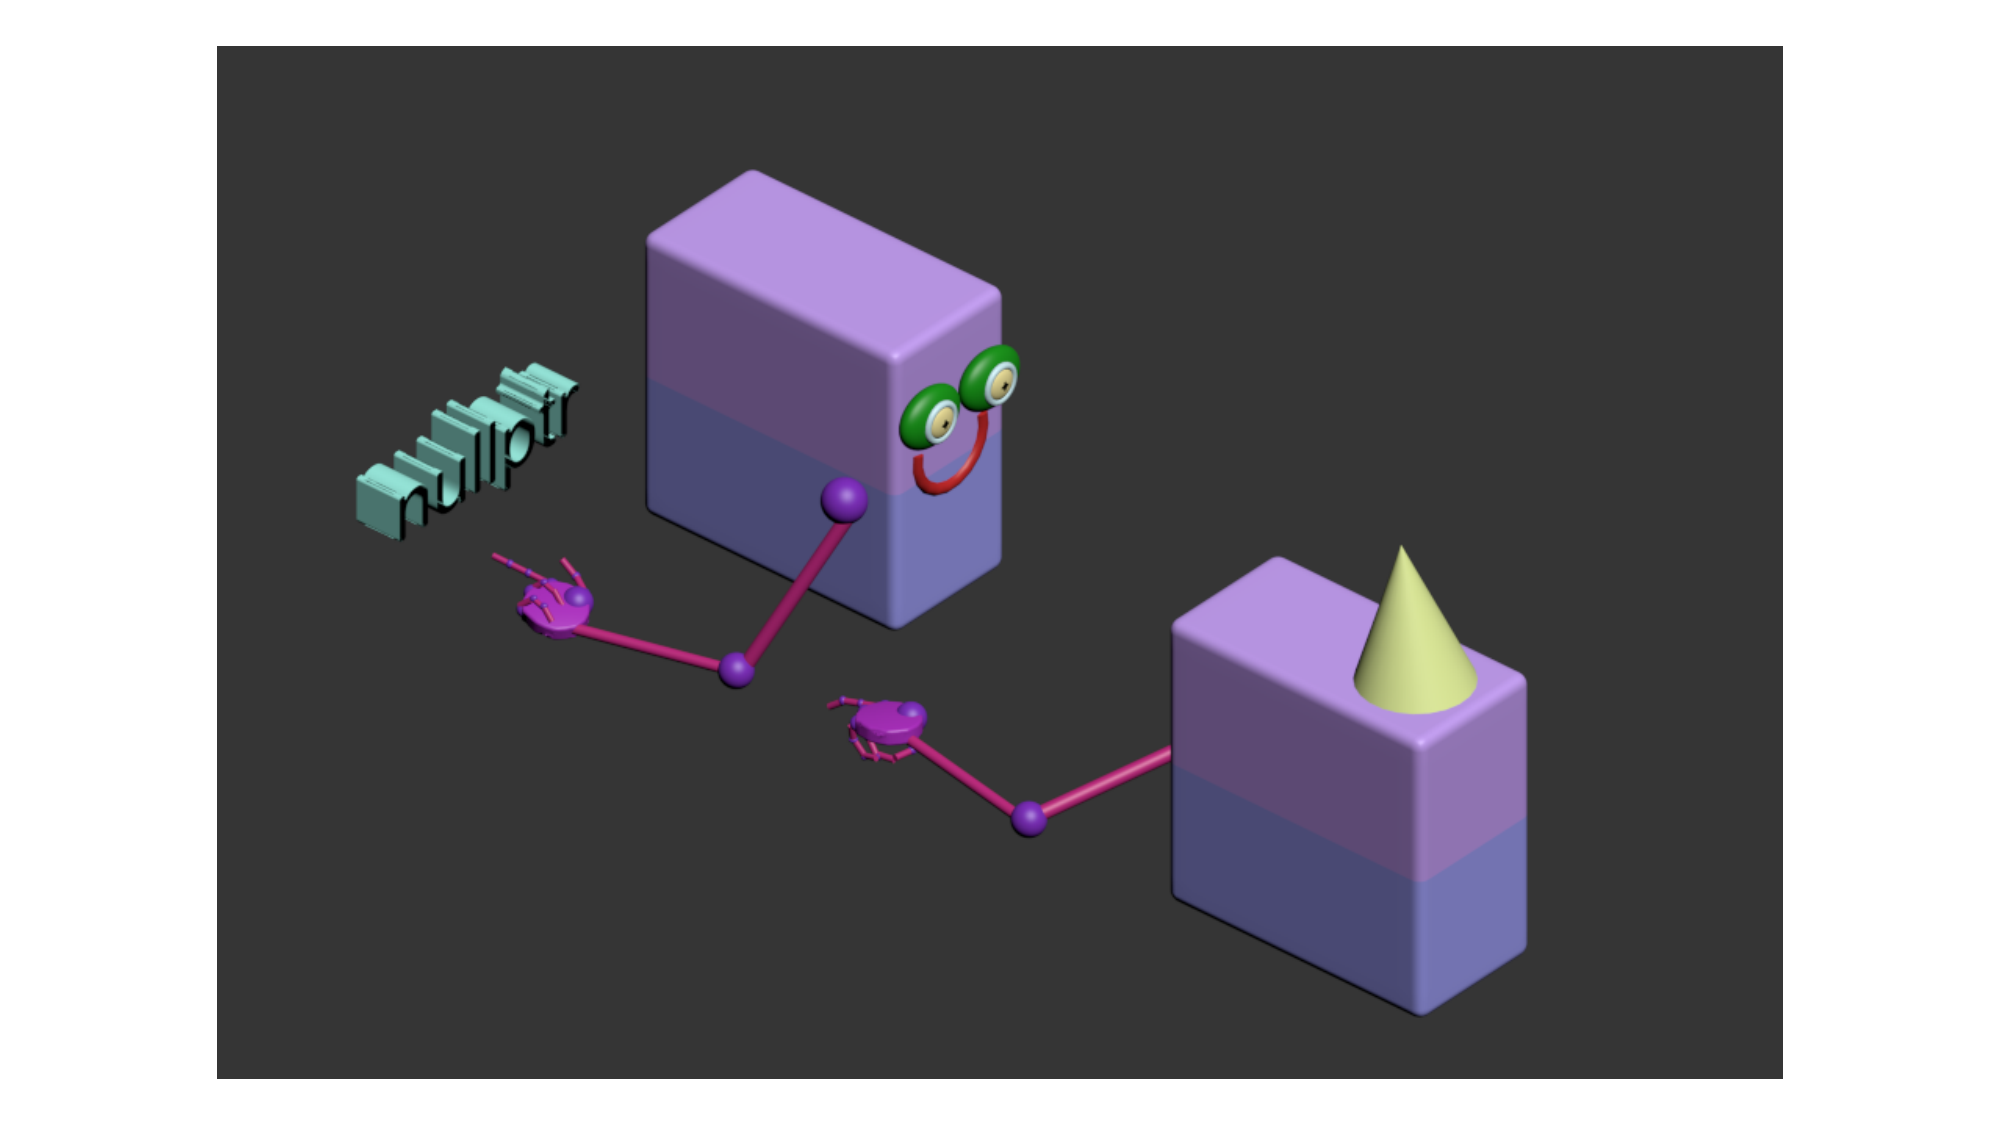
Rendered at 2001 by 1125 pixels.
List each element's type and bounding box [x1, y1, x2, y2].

picture [217, 46, 1783, 1079]
